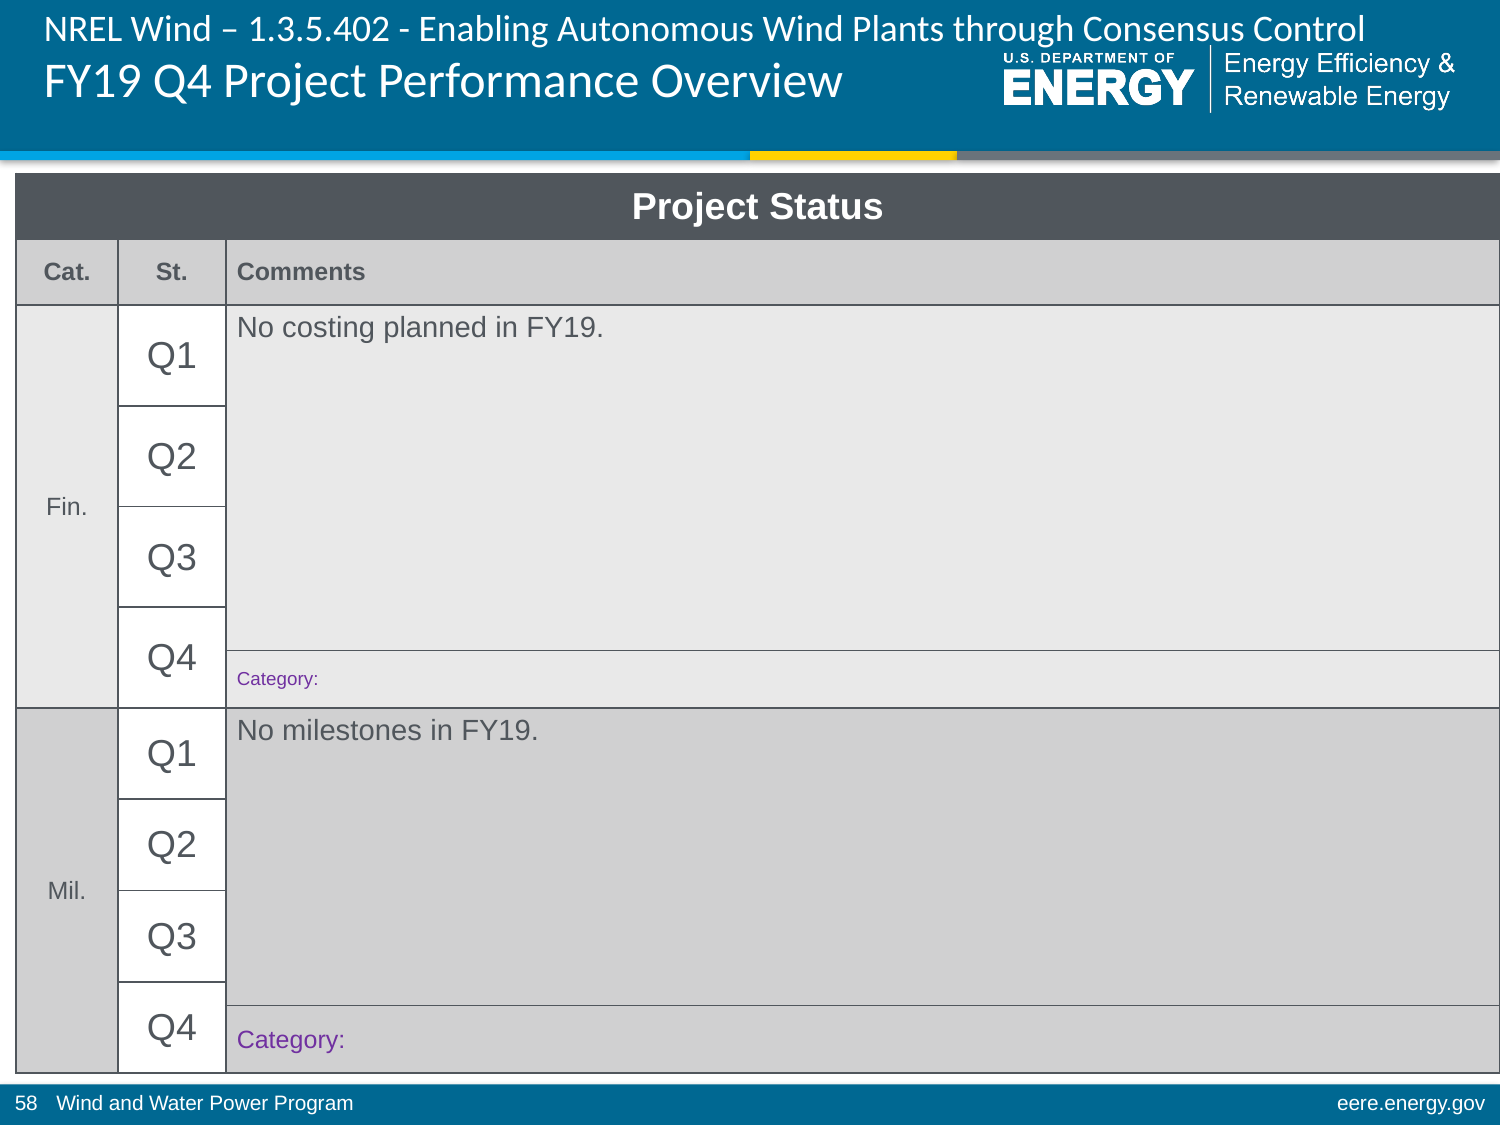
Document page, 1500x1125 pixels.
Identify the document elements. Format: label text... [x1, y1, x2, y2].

picture [1133, 98, 1160, 105]
table_cell St. [119, 240, 225, 304]
picture [1116, 98, 1127, 104]
title NREL Wind – 1.3.5.402 - Enabling Autonomous Wind Plants through Consensus Control FY19 Q4 Project Performance Overview [28, 0, 1429, 98]
table_cell Category: [227, 651, 1499, 707]
picture [1174, 98, 1182, 104]
table_cell Q2 [119, 407, 225, 506]
picture [1098, 98, 1106, 104]
picture [1368, 98, 1381, 104]
picture [1447, 64, 1453, 71]
table_cell Fin. [17, 306, 117, 707]
table_cell Category: [227, 1006, 1499, 1072]
table_cell No costing planned in FY19. [227, 306, 1499, 650]
table_cell Q1 [119, 709, 225, 798]
picture [1005, 98, 1030, 104]
picture [1068, 98, 1093, 104]
table_header Project Status [17, 175, 1499, 238]
table_cell No milestones in FY19. [227, 709, 1499, 1005]
table_cell Q3 [119, 507, 225, 606]
table_cell Q2 [119, 800, 225, 890]
table_cell Q1 [119, 306, 225, 405]
table_cell Q4 [119, 983, 225, 1072]
table_cell Mil. [17, 709, 117, 1072]
picture [1035, 98, 1043, 104]
picture [1051, 98, 1062, 104]
table_cell Q4 [119, 608, 225, 707]
table_cell Q3 [119, 891, 225, 981]
picture [1427, 92, 1435, 107]
picture [291, 98, 299, 105]
table_cell Cat. [17, 240, 117, 304]
table_cell Comments [227, 240, 1499, 304]
